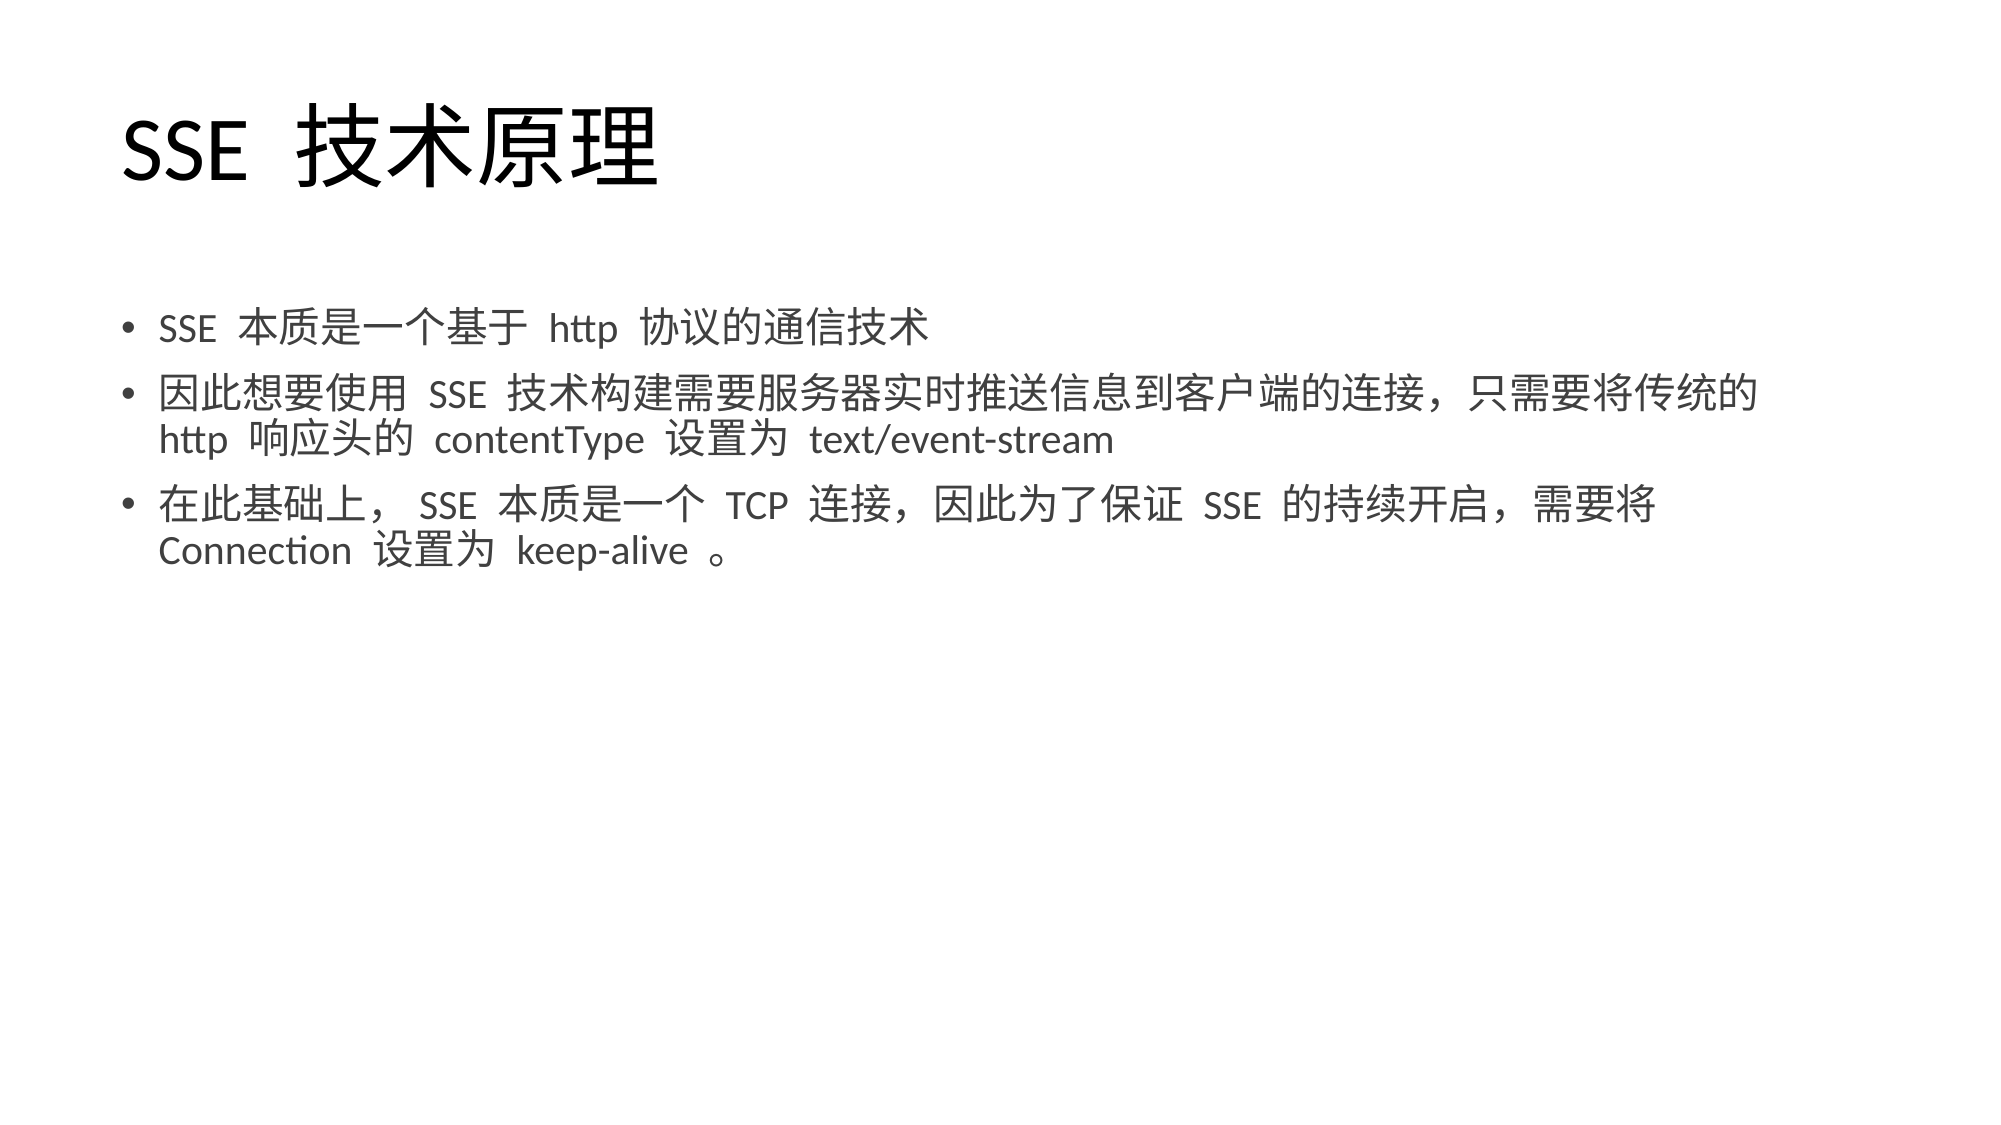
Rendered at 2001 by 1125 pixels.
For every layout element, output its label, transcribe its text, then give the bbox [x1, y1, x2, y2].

list SSE 本质是一个基于 http 协议的通信技术 因此想要使用 SSE 技术构建需要服务器实时推送信息到客户端的连接，只需要将传统的 http 响应头的 contentType 设置为 text/event-stream 在此基础上，SSE 本质是一个 TCP 连接，因此为了保证 SSE 的持续开启，需要将 Connection 设置为 keep-alive 。 [106, 299, 1832, 1014]
title SSE 技术原理 [106, 42, 1832, 260]
